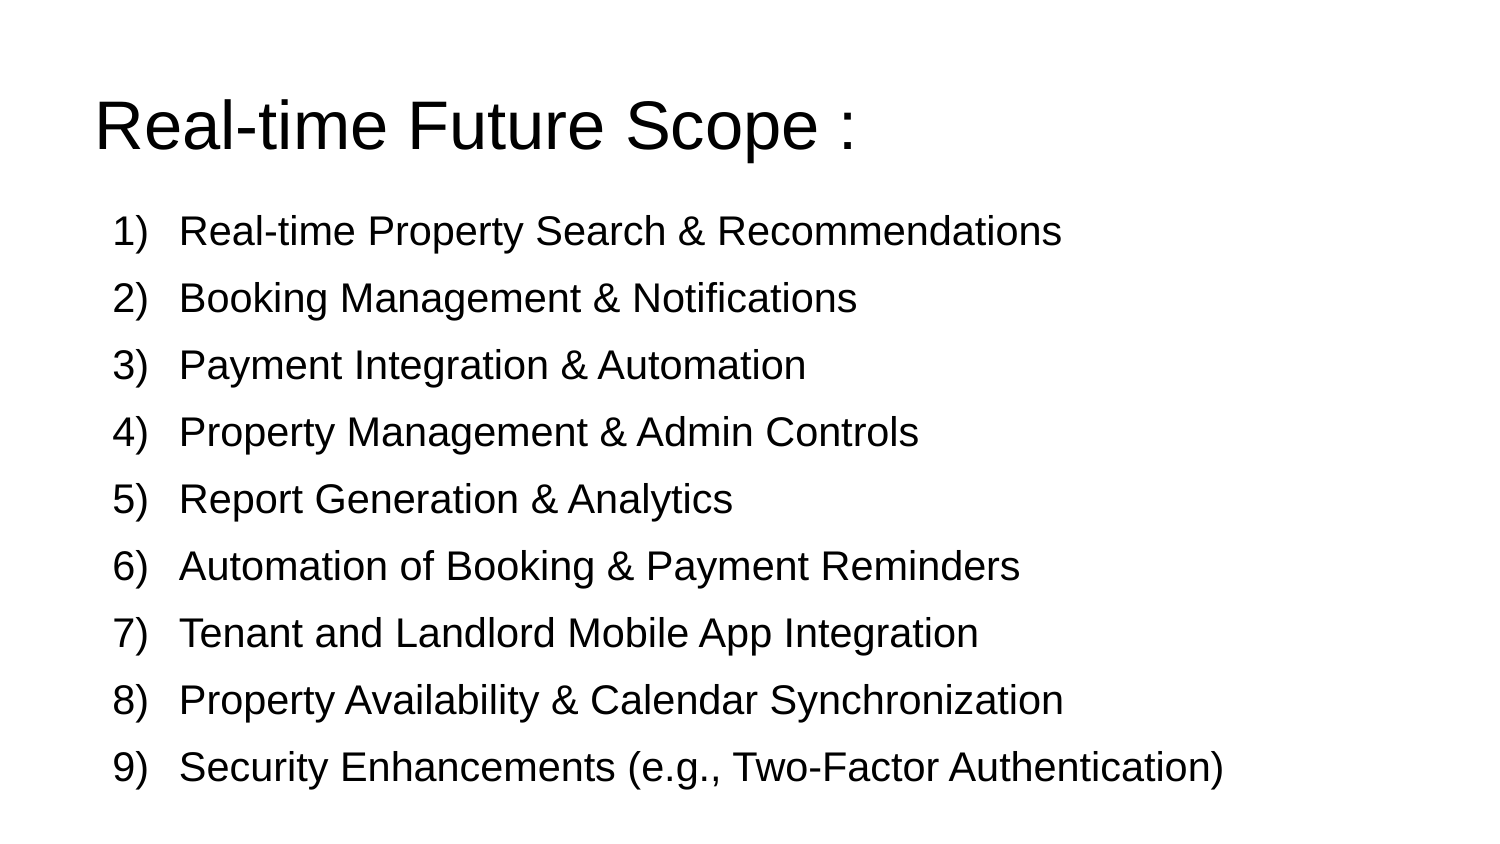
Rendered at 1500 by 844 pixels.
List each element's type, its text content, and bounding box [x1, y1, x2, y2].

title Real-time Future Scope : [83, 74, 1142, 198]
list Real-time Property Search & Recommendations Booking Management & Notifications Payment Integration & Automation Property Management & Admin Controls Report Generation & Analytics Automation of Booking & Payment Reminders Tenant and Landlord Mobile App Integration Property Availability & Calendar Synchronization Security Enhancements (e.g., Two-Factor Authentication) [83, 198, 1398, 802]
